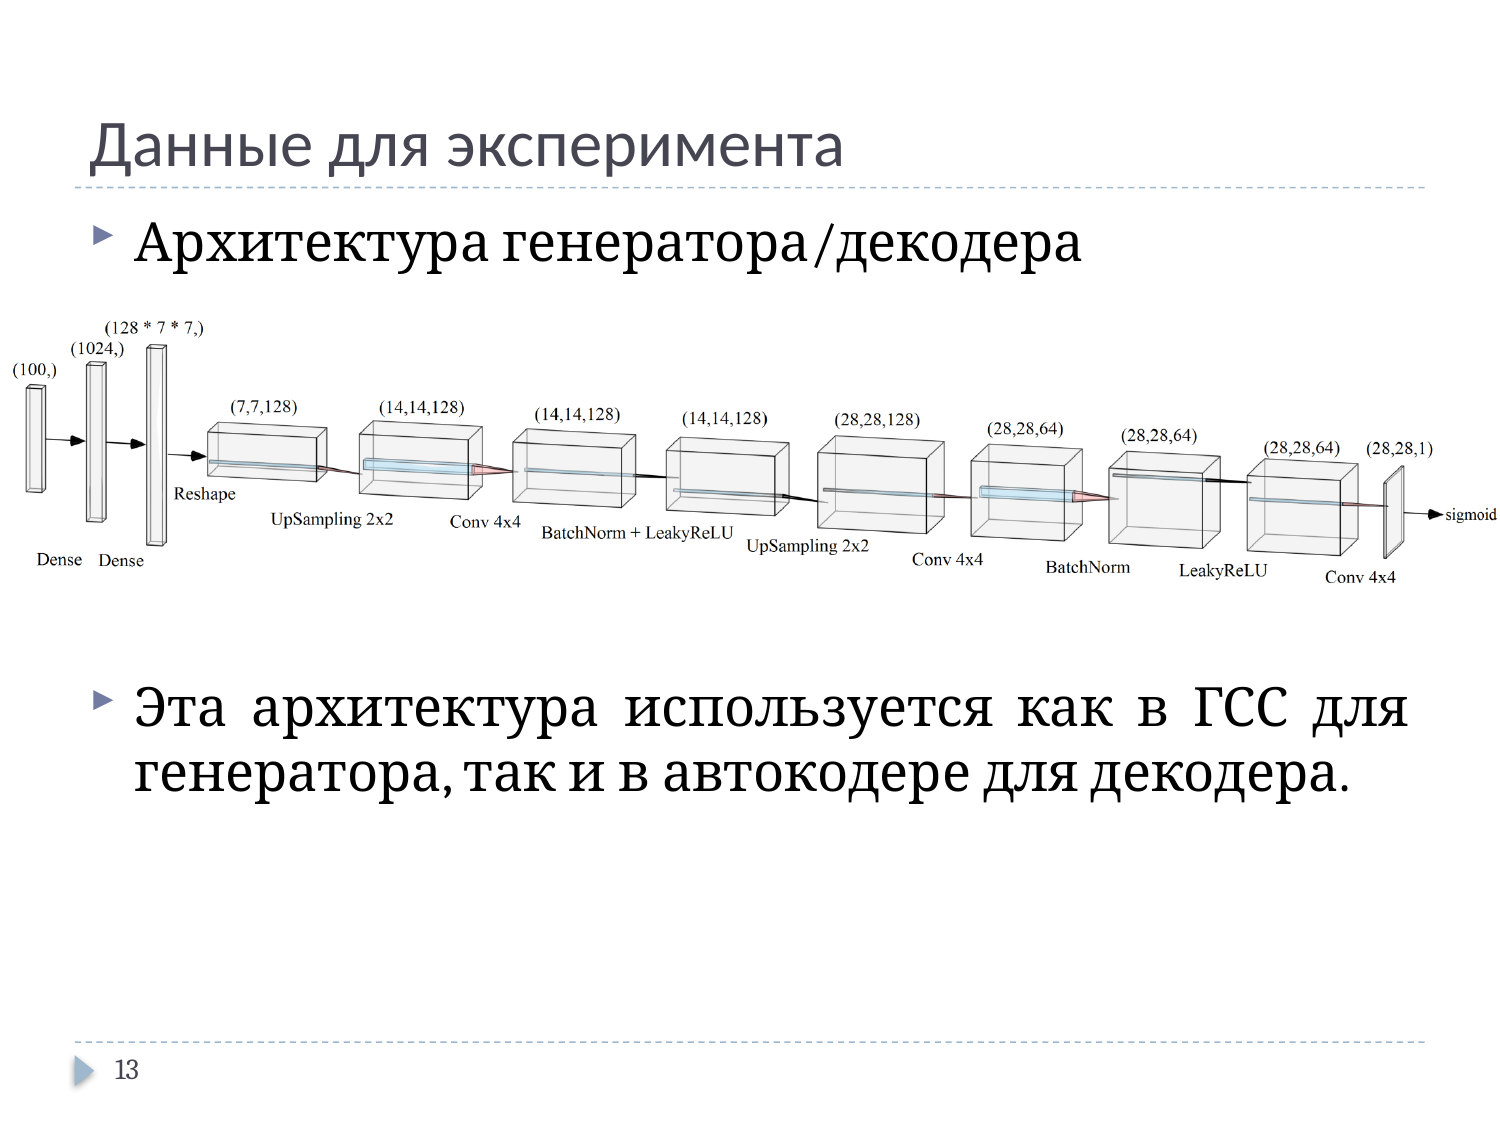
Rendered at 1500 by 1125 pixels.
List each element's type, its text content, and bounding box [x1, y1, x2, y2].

picture [0, 290, 1500, 622]
slide_number 13 [100, 1042, 426, 1103]
list Архитектура генератора/декодера Эта архитектура используется как в ГСС для генератора, так и в автокодере для декодера. [75, 200, 1425, 290]
title Данные для эксперимента [75, 24, 1425, 188]
list Архитектура генератора/декодера Эта архитектура используется как в ГСС для генератора, так и в автокодере для декодера. [75, 635, 1425, 1010]
